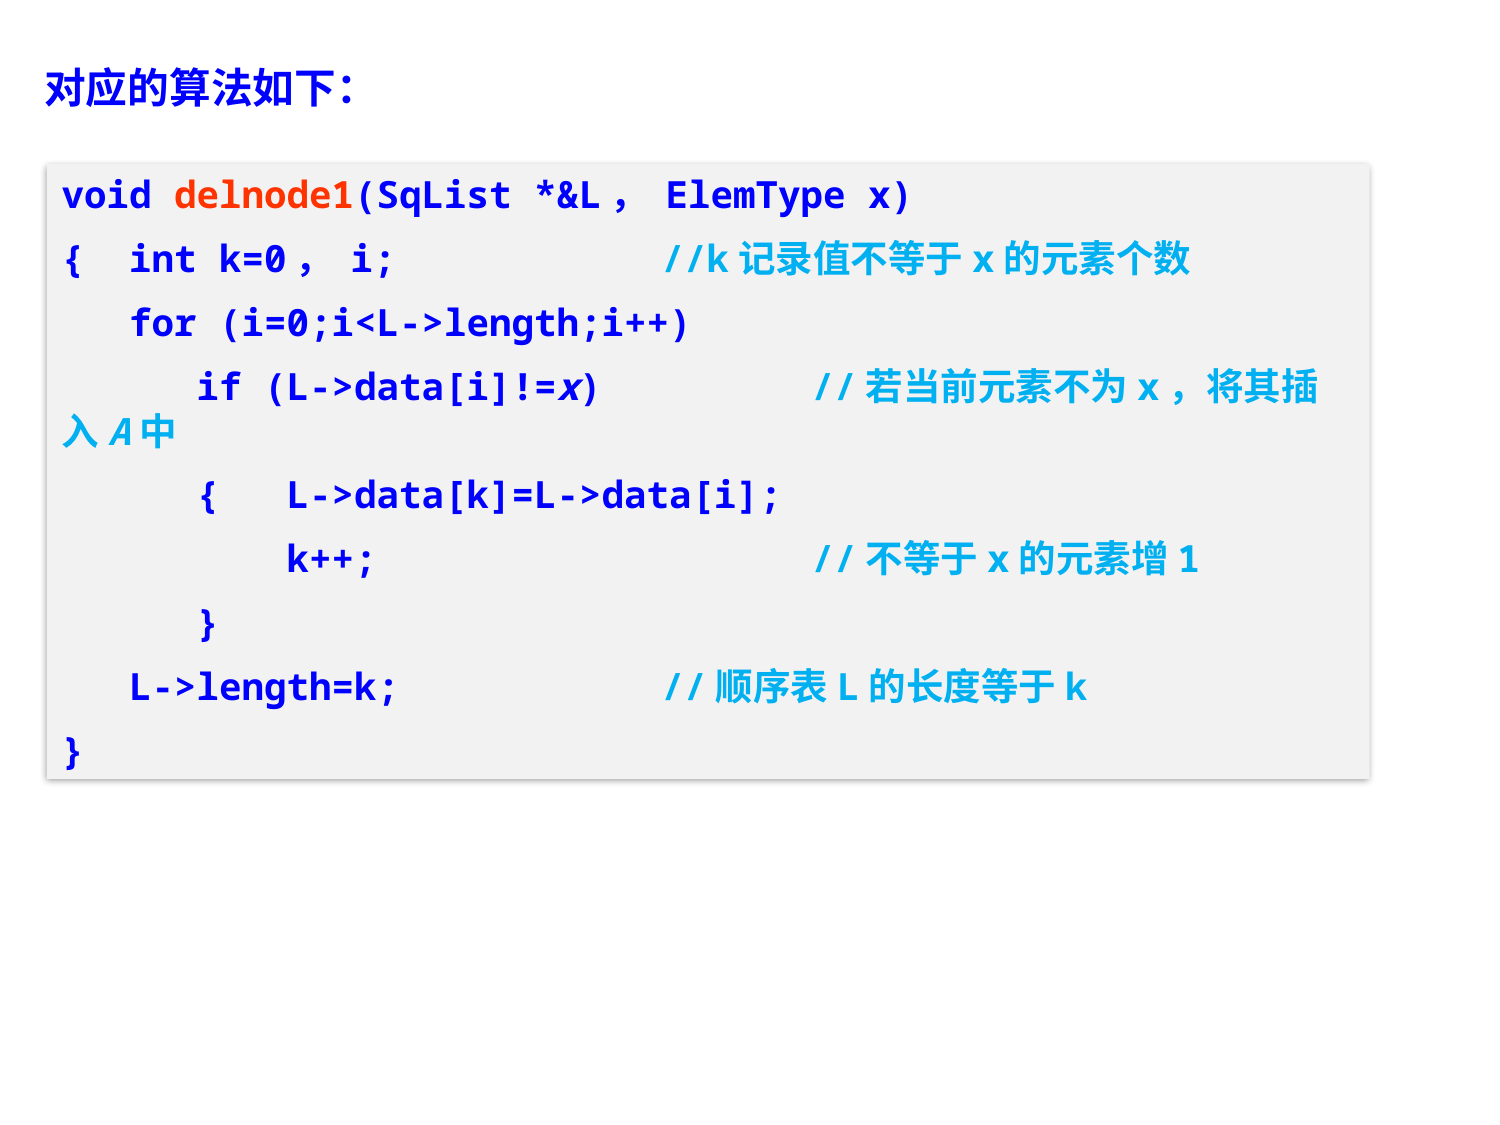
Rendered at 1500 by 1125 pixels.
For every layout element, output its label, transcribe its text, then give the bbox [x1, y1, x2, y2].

text_box void delnode1(SqList *&L， ElemType x) { int k=0， i; //k记录值不等于x的元素个数 for (i=0;i<L->length;i++) if (L->data[i]!=x) //若当前元素不为x，将其插入A中 { L->data[k]=L->data[i]; k++; //不等于x的元素增1 } L->length=k; //顺序表L的长度等于k } [46, 163, 1370, 780]
text_box 对应的算法如下： [29, 54, 1388, 120]
